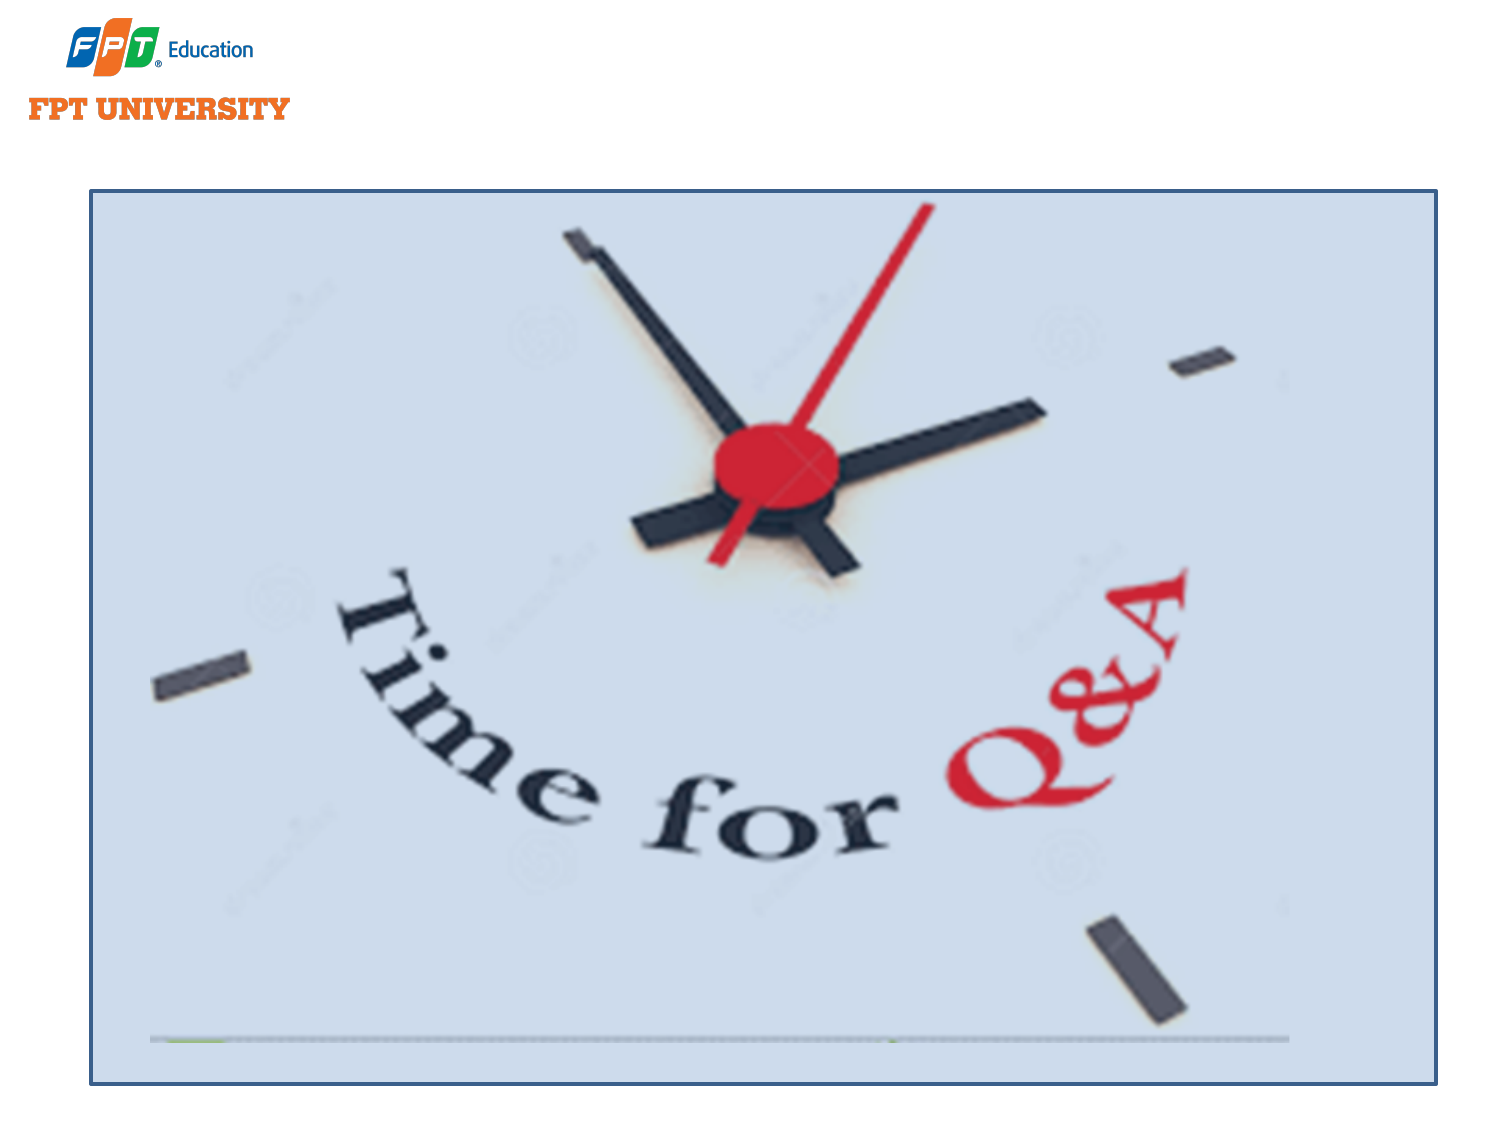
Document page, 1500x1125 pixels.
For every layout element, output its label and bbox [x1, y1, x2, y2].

picture [29, 18, 290, 120]
text_box [90, 191, 1437, 1084]
